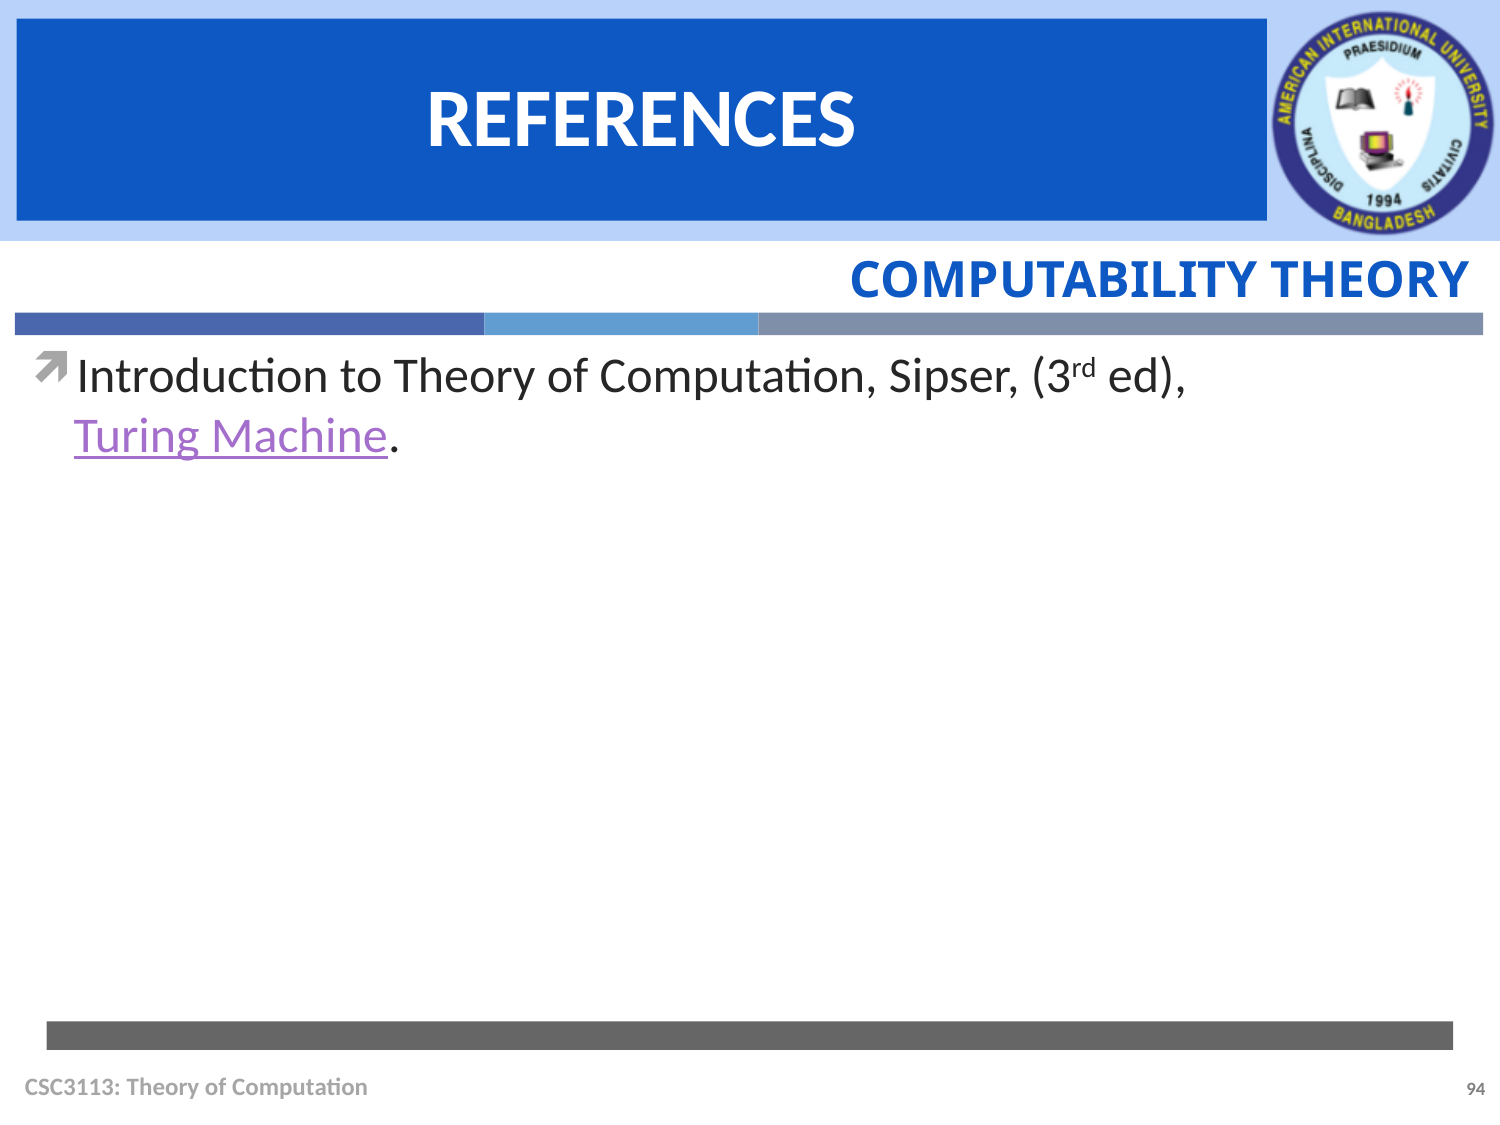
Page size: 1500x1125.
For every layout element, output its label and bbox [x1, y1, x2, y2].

subtitle [16, 239, 1486, 320]
picture [1267, 6, 1500, 241]
footer [10, 1055, 1015, 1116]
list [16, 335, 1484, 1016]
